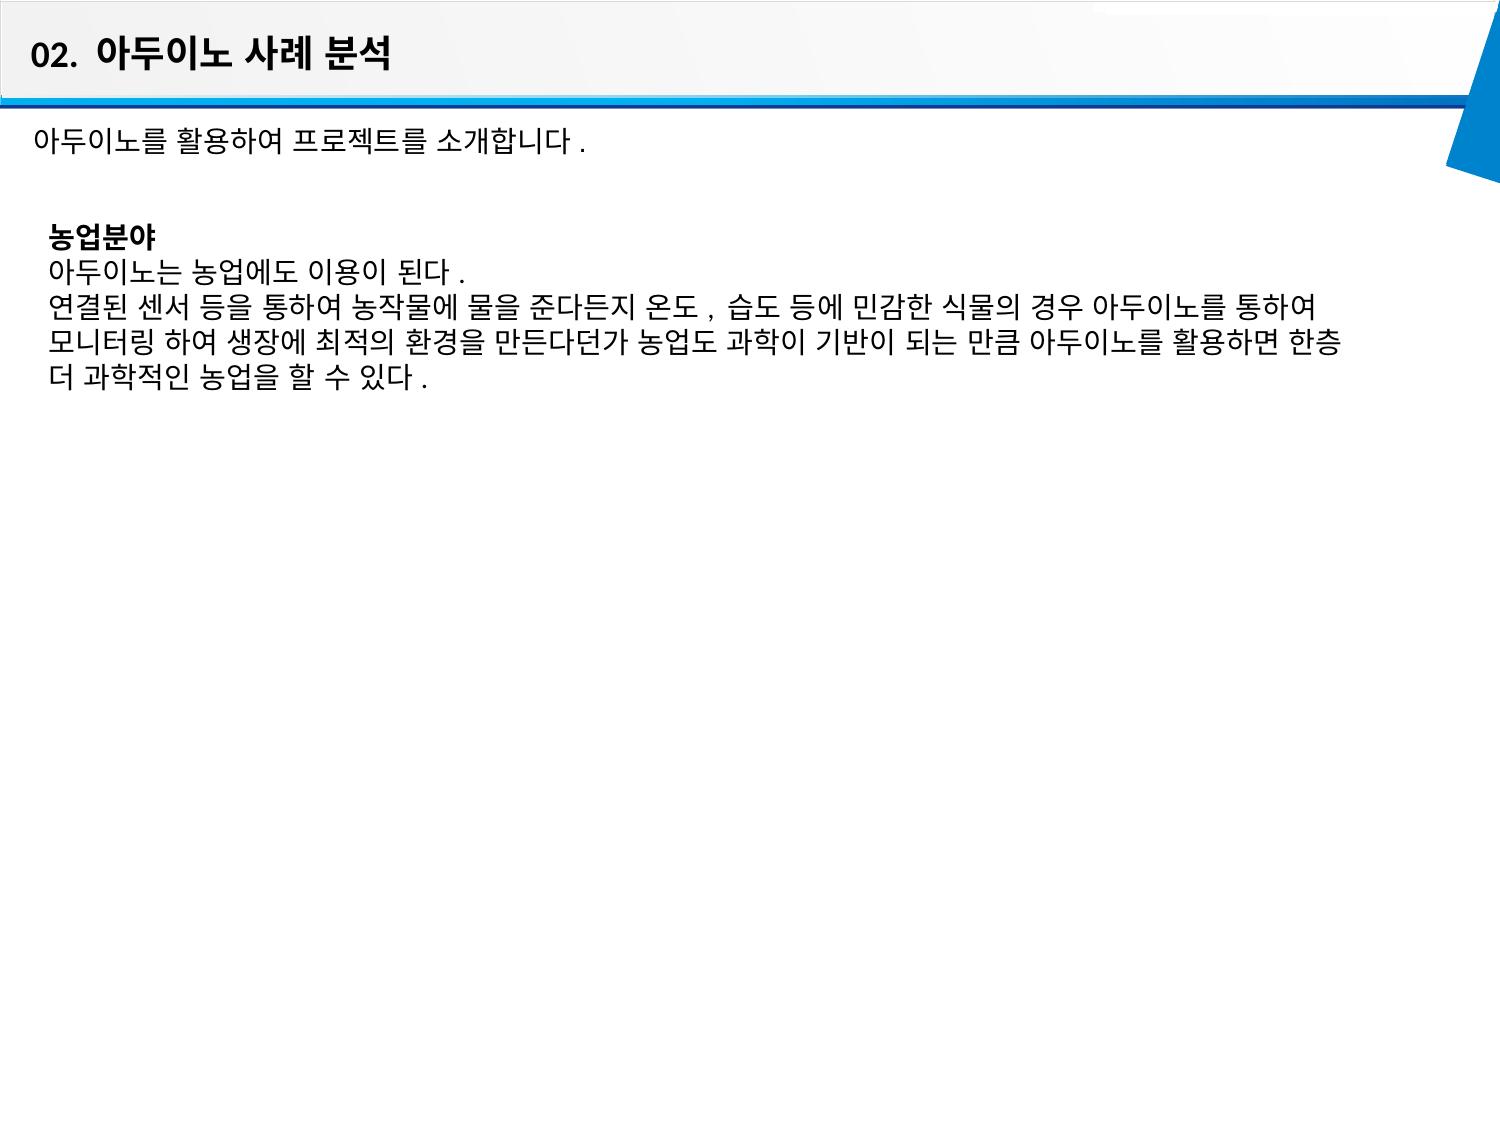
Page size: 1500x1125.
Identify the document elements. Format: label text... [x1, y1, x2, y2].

text_box 농업분야 아두이노는 농업에도 이용이 된다. 연결된 센서 등을 통하여 농작물에 물을 준다든지 온도, 습도 등에 민감한 식물의 경우 아두이노를 통하여 모니터링 하여 생장에 최적의 환경을 만든다던가 농업도 과학이 기반이 되는 만큼 아두이노를 활용하면 한층 더 과학적인 농업을 할 수 있다. [33, 212, 1390, 402]
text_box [1446, 1, 1500, 184]
text_box 02. 아두이노 사례 분석 [16, 22, 409, 83]
text_box 아두이노를 활용하여 프로젝트를 소개합니다. [33, 123, 1426, 159]
